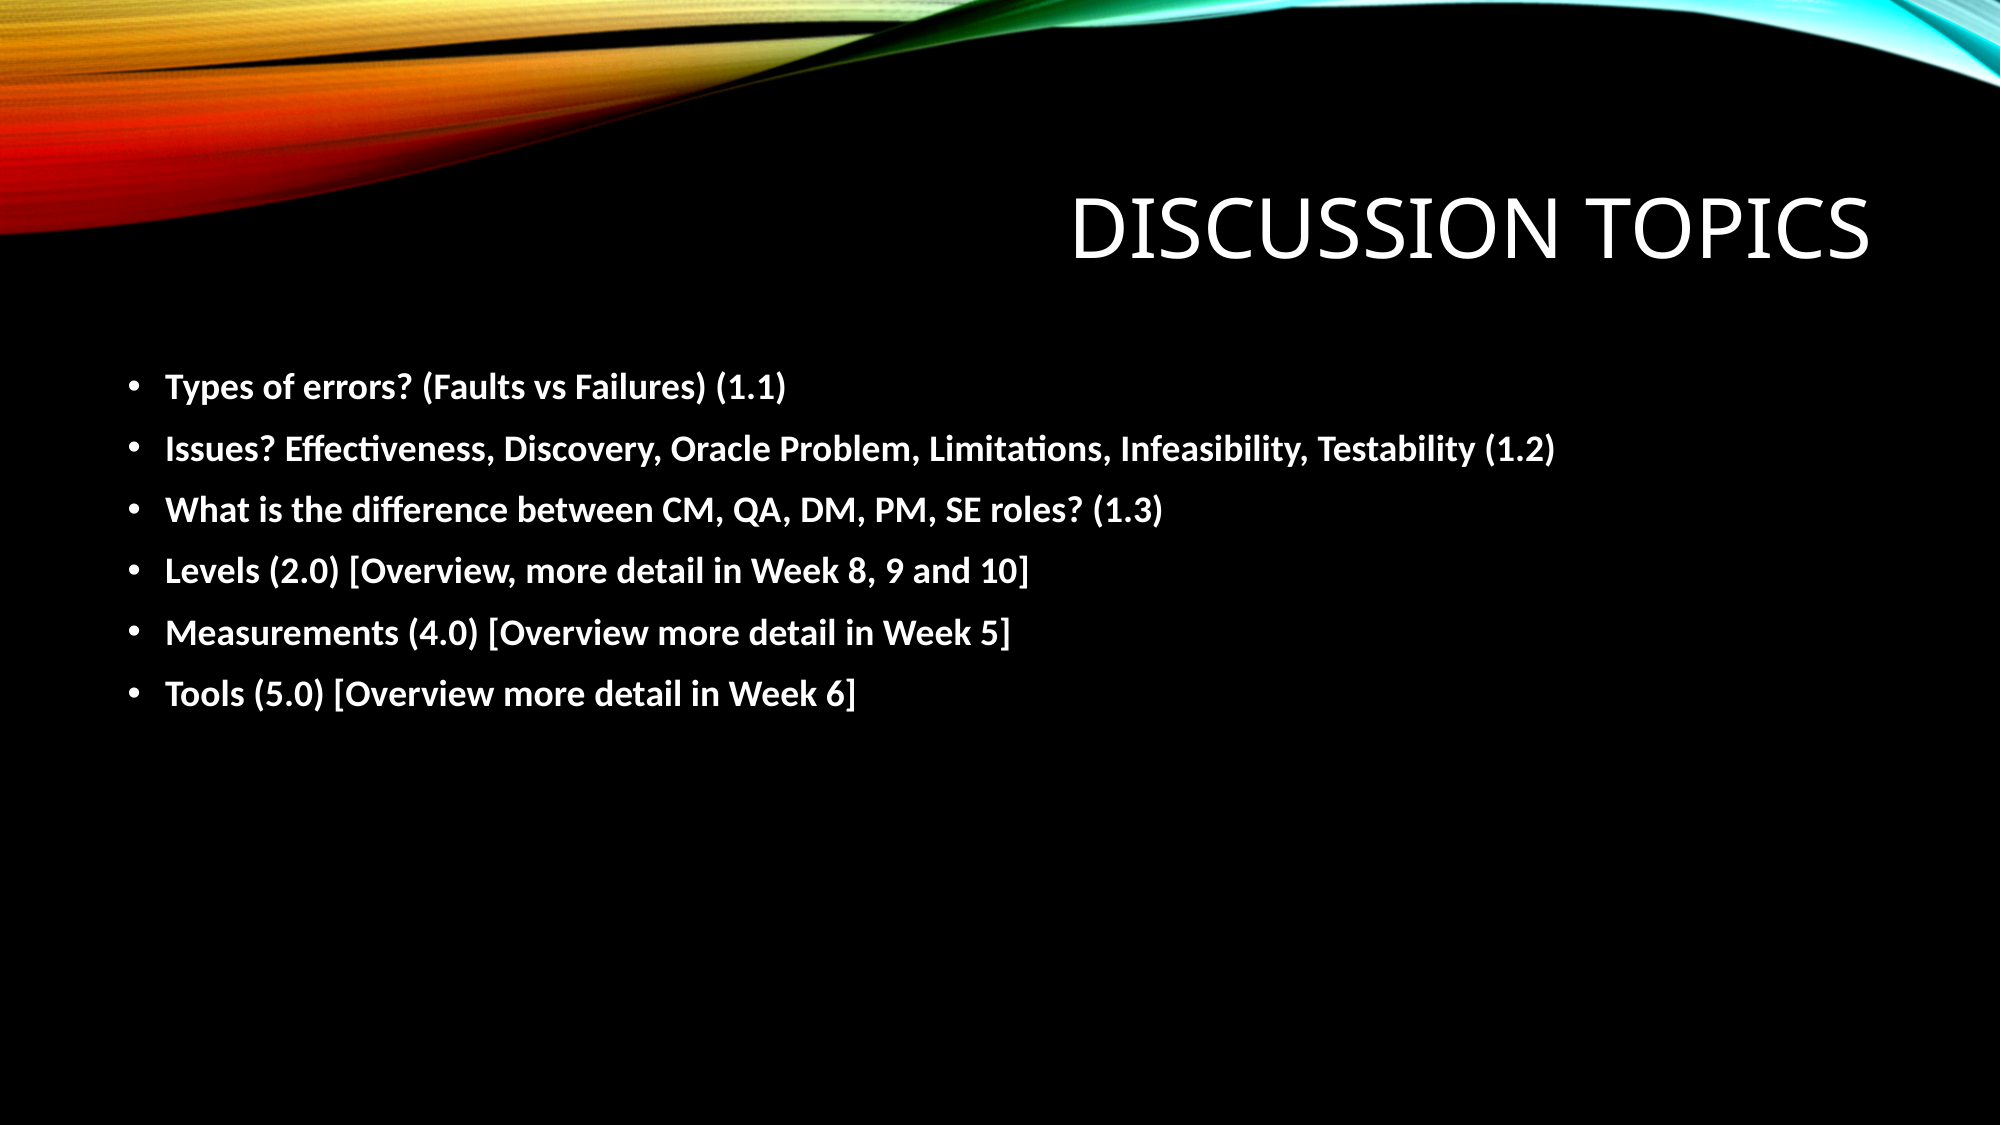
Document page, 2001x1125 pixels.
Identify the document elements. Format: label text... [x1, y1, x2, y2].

title Discussion TOPICS [474, 125, 1888, 338]
picture [0, 0, 2000, 237]
list Types of errors? (Faults vs Failures) (1.1) Issues? Effectiveness, Discovery, Oracle Problem, Limitations, Infeasibility, Testability (1.2) What is the difference between CM, QA, DM, PM, SE roles? (1.3) Levels (2.0) [Overview, more detail in Week 8, 9 and 10] Measurements (4.0) [Overview more detail in Week 5] Tools (5.0) [Overview more detail in Week 6] [112, 360, 1888, 1021]
